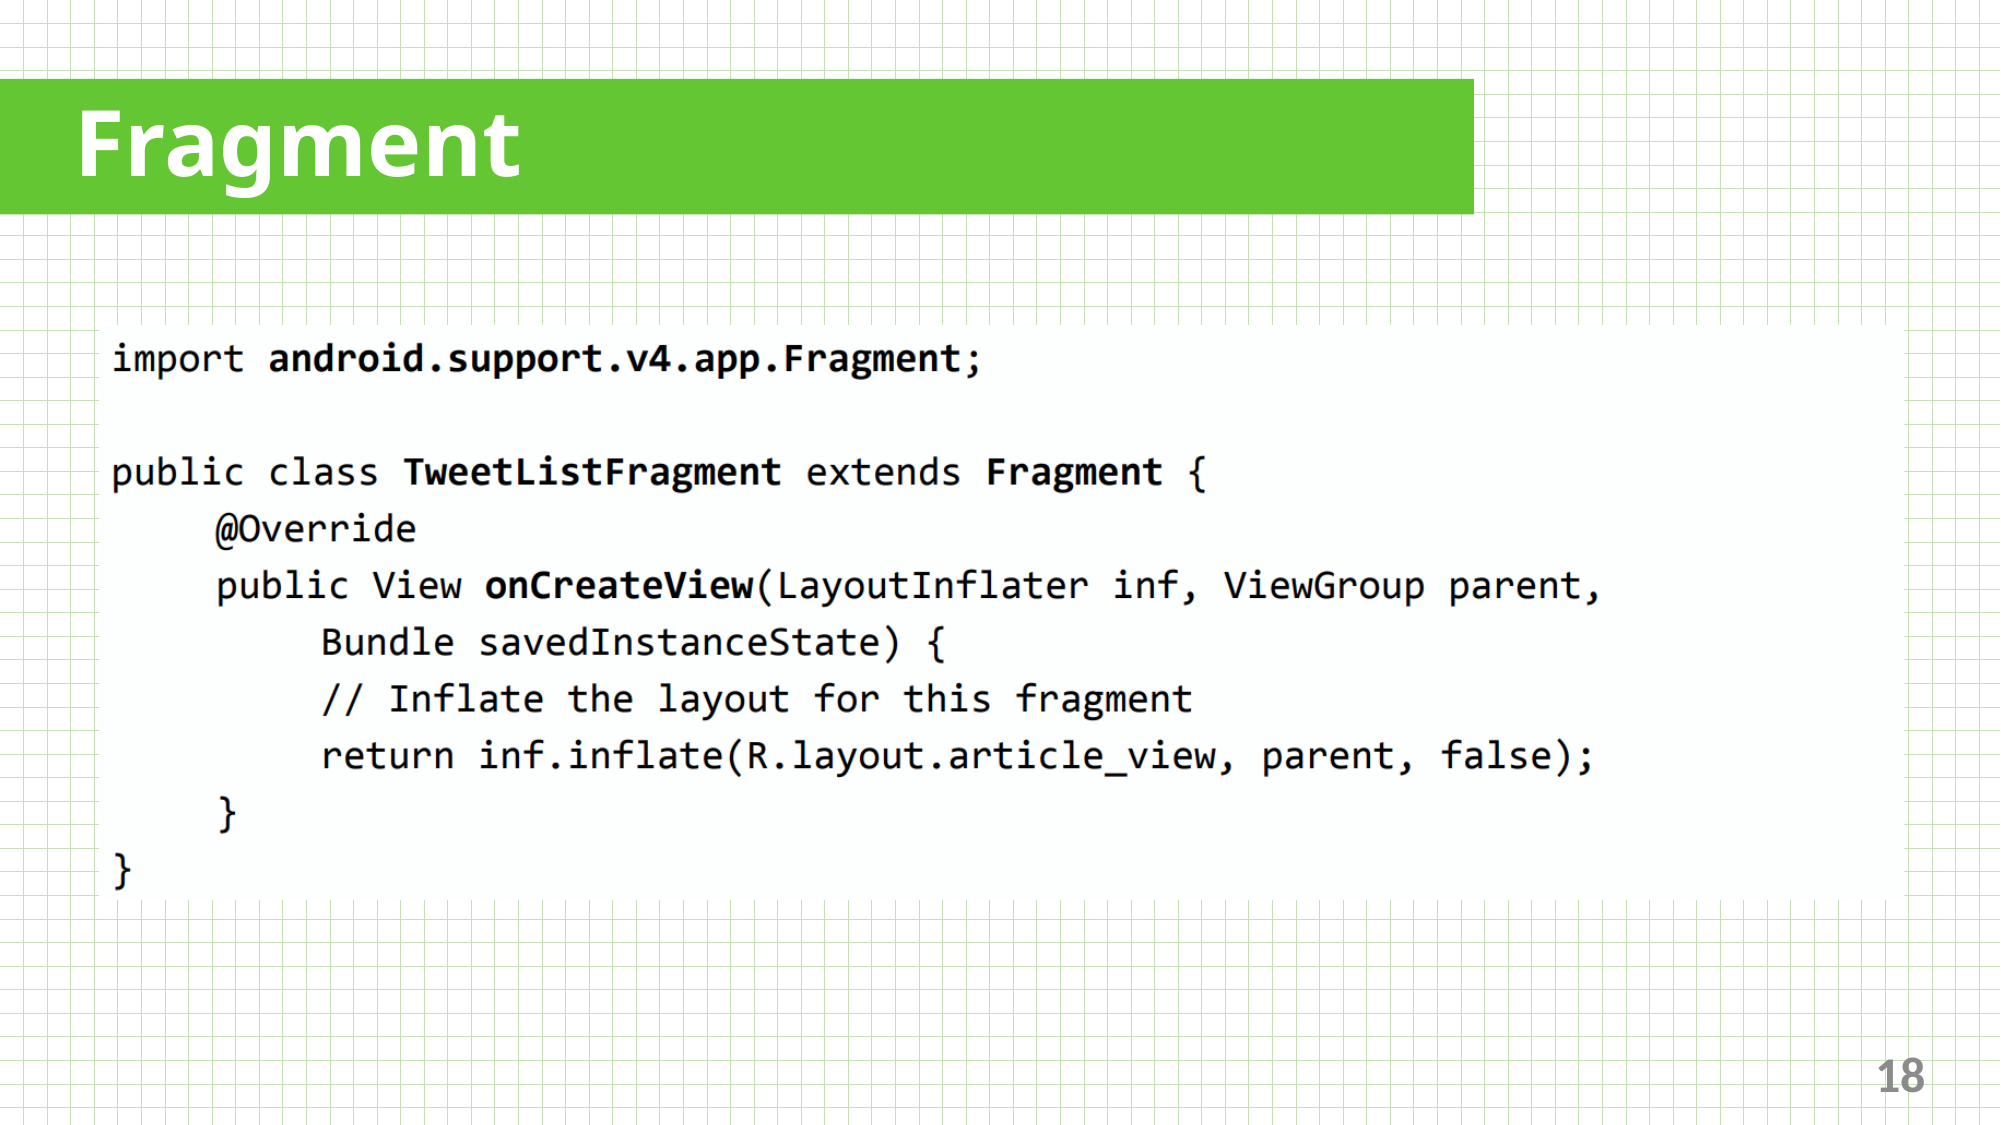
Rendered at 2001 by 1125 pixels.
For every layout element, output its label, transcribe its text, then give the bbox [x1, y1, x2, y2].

slide_number 18 [1490, 1042, 1941, 1103]
picture [99, 325, 1905, 900]
title Fragment [0, 78, 1474, 215]
